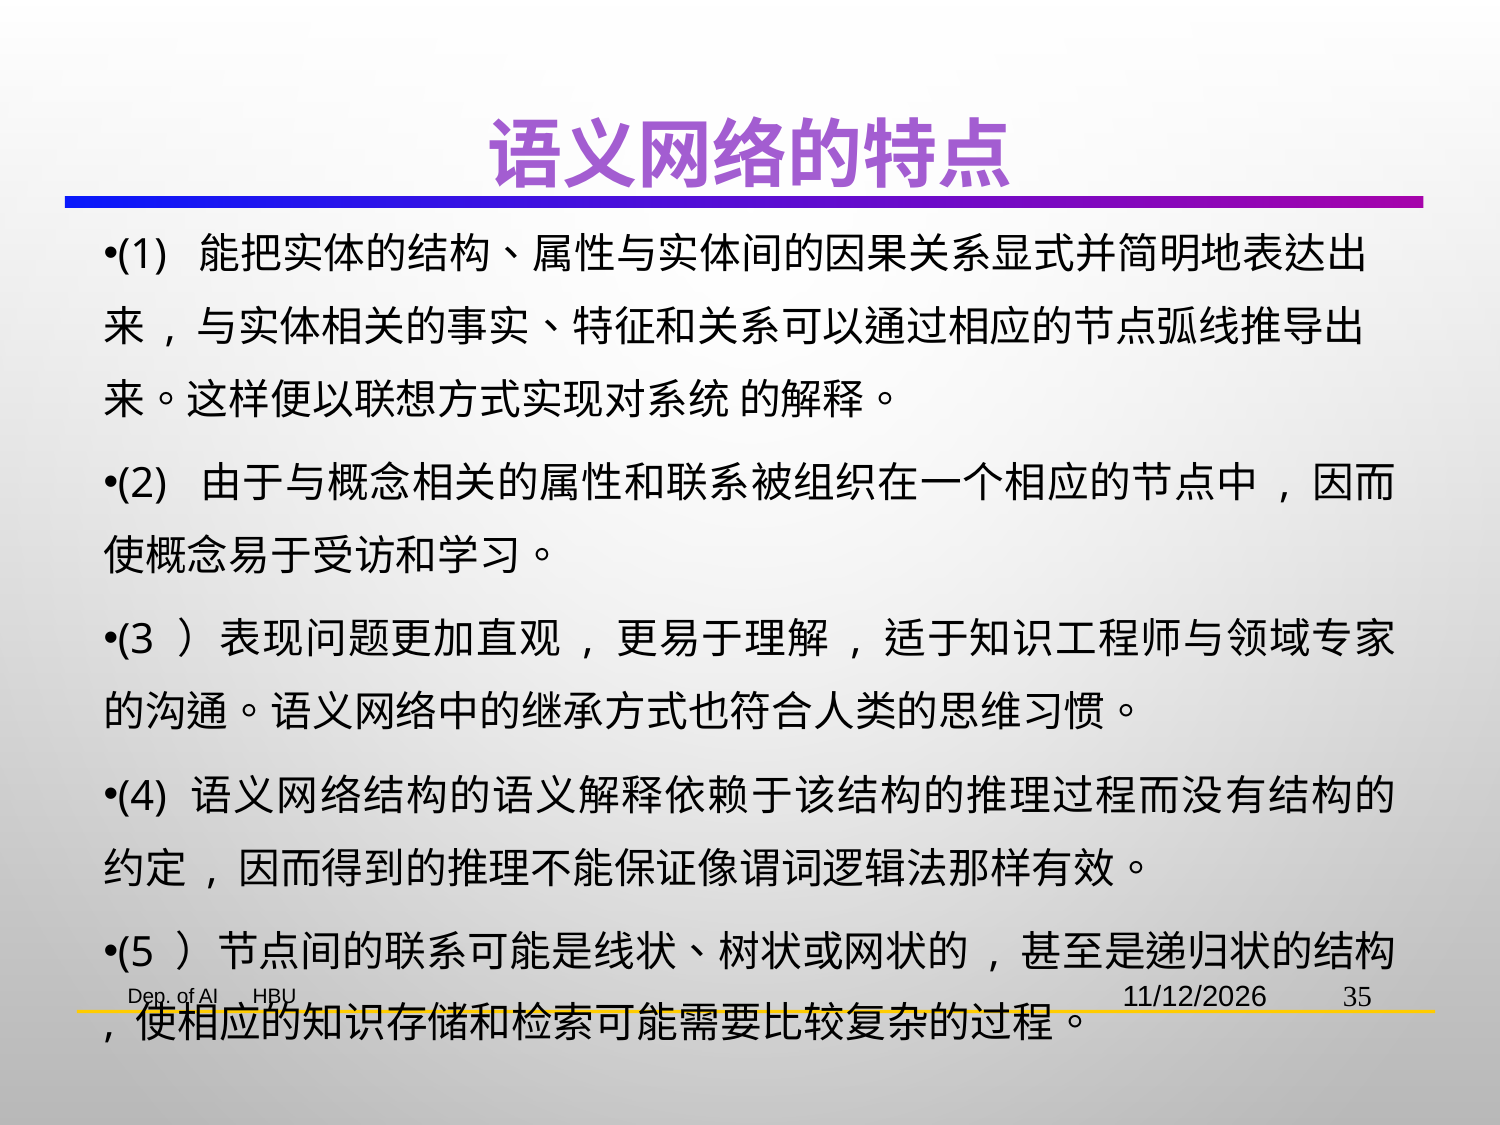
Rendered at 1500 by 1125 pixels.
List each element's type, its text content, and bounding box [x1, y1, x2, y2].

list (1) 能把实体的结构、属性与实体间的因果关系显式并简明地表达出来 , 与实体相关的事实、特征和关系可以通过相应的节点弧线推导出来。这样便以联想方式实现对系统 的解释。 (2) 由于与概念相关的属性和联系被组织在一个相应的节点中 , 因而使概念易于受访和学习。 (3 ）表现问题更加直观 , 更易于理解 , 适于知识工程师与领域专家的沟通。语义网络中的继承方式也符合人类的思维习惯。 (4) 语义网络结构的语义解释依赖于该结构的推理过程而没有结构的约定 , 因而得到的推理不能保证像谓词逻辑法那样有效。 (5 ）节点间的联系可能是线状、树状或网状的 , 甚至是递归状的结构 , 使相应的知识存储和检索可能需要比较复杂的过程。 [88, 196, 1412, 1125]
footer Dep. of AI HBU [112, 965, 934, 1025]
title 语义网络的特点 [112, 101, 1388, 196]
slide_number 35 [1293, 965, 1388, 1025]
picture [0, 0, 1500, 1125]
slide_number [944, 965, 1283, 1025]
